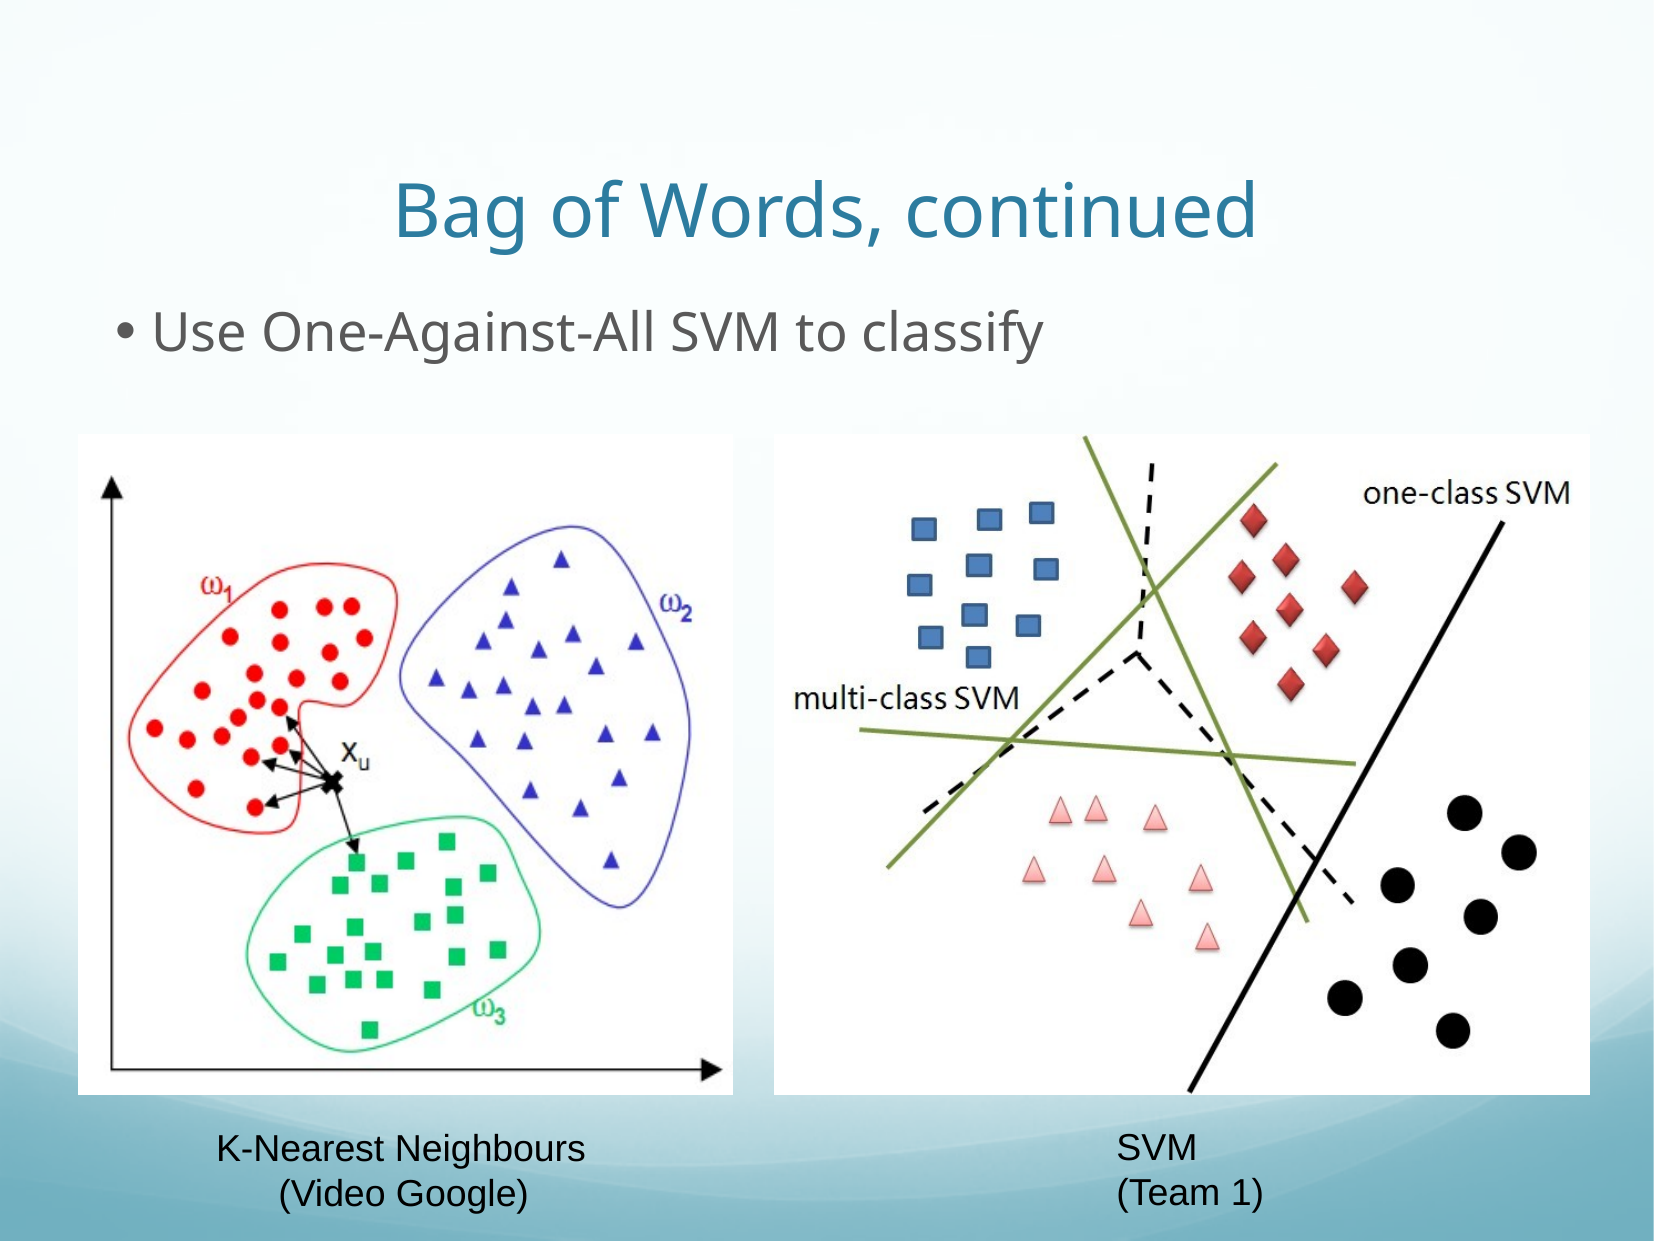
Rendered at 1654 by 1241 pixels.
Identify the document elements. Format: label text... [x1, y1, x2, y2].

text_box SVM (Team 1) [1101, 1115, 1280, 1215]
text_box K-Nearest Neighbours (Video Google) [201, 1116, 607, 1215]
picture [0, 0, 1654, 1241]
text_box Use One-Against-All SVM to classify [99, 289, 1554, 1075]
text_box Bag of Words, continued [99, 19, 1554, 261]
